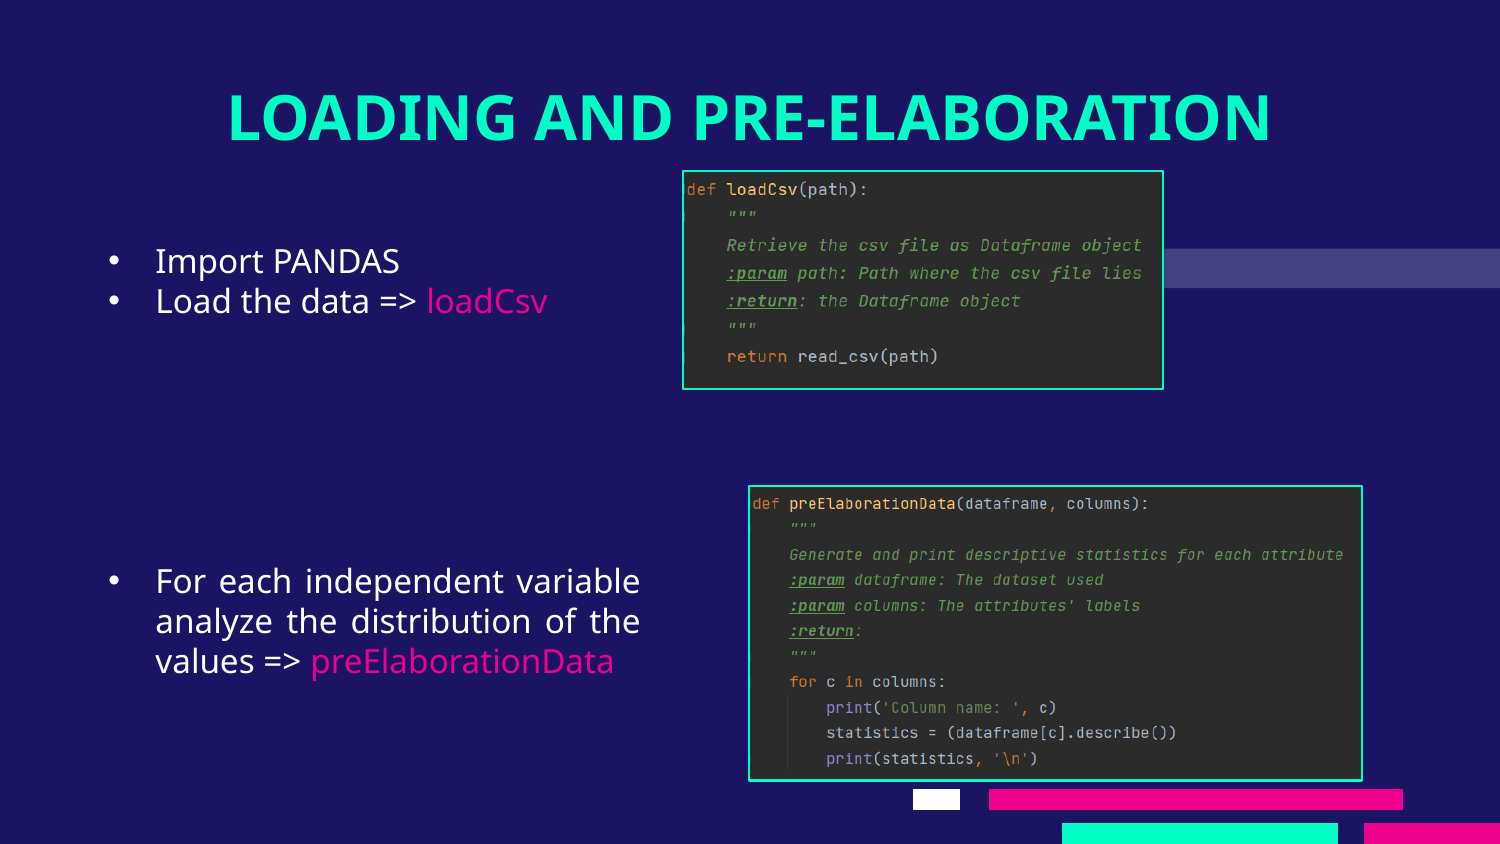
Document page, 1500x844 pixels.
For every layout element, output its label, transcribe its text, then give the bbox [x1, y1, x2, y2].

text_box Import PANDAS Load the data => loadCsv [93, 225, 657, 403]
picture [683, 171, 1162, 389]
text_box For each independent variable analyze the distribution of the values => preElaborationData [93, 544, 657, 722]
text_box LOADING AND PRE-ELABORATION [176, 63, 1324, 174]
picture [749, 487, 1362, 780]
